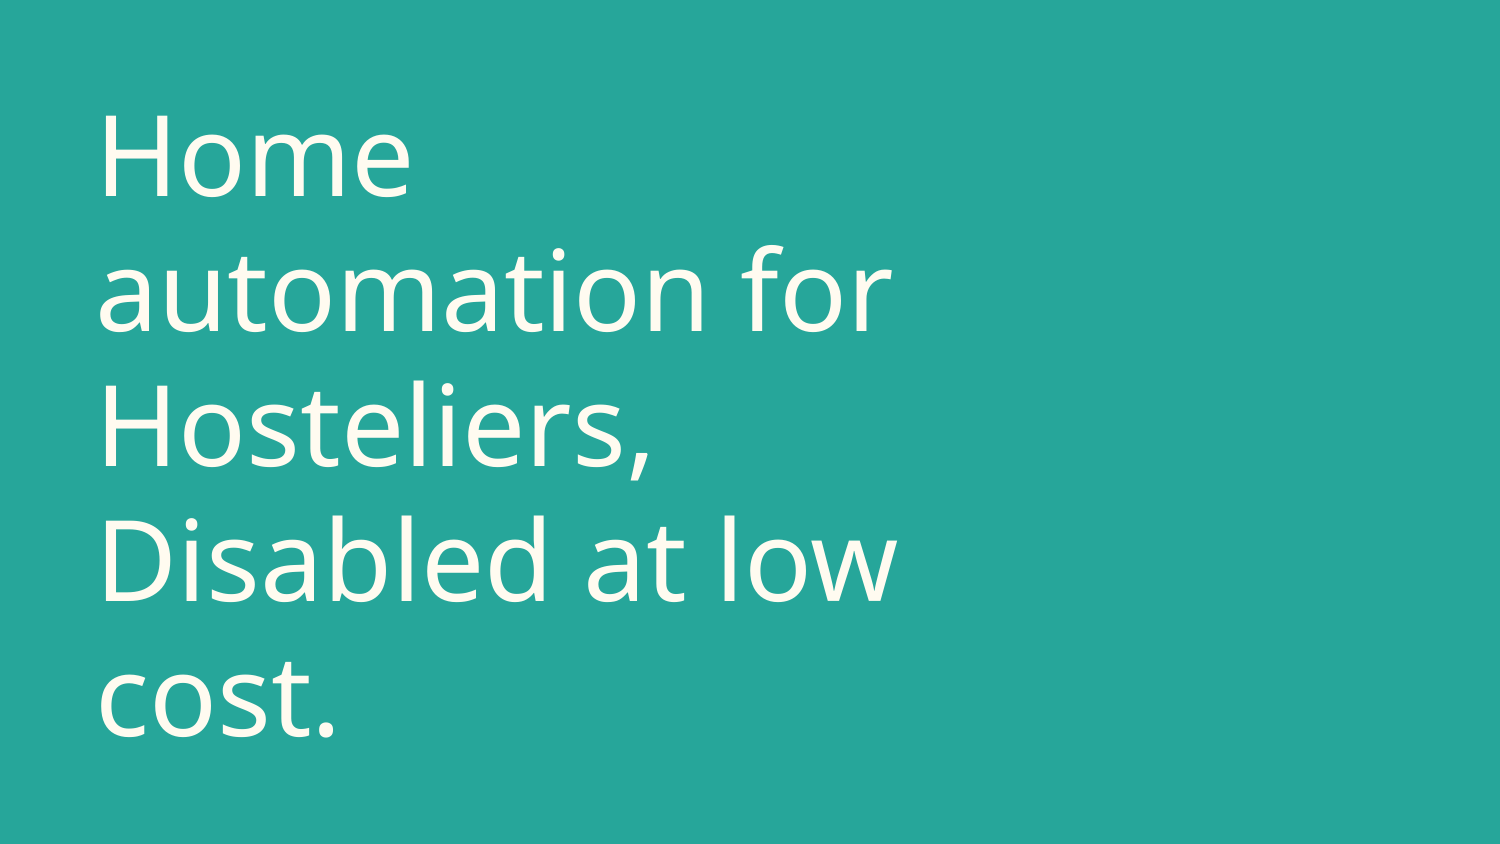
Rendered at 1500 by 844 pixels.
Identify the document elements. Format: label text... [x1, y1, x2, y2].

title Home automation for Hosteliers, Disabled at low cost. [80, 86, 1000, 758]
